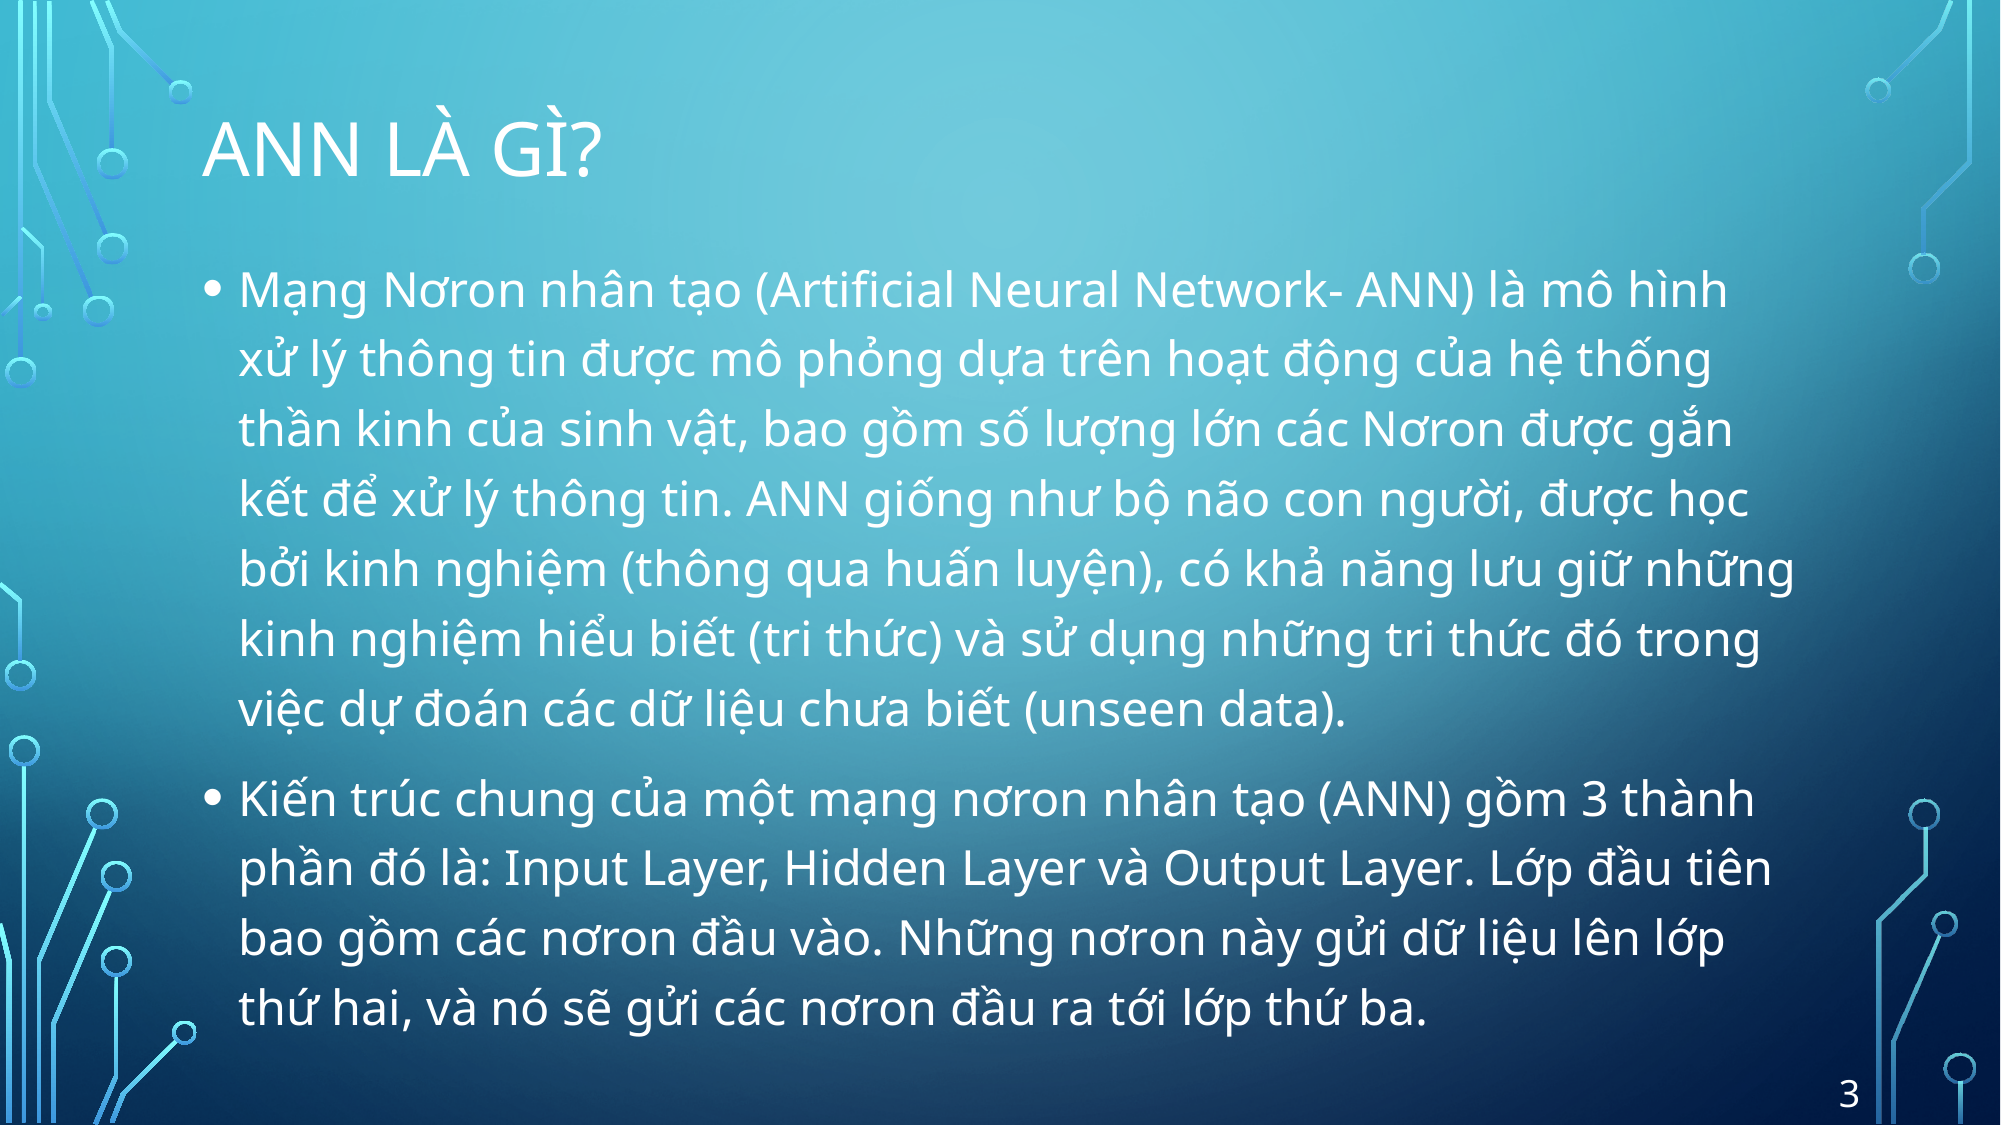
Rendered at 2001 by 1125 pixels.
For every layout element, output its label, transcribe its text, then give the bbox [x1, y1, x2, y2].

title ANN Là gì? [187, 31, 1813, 239]
slide_number 3 [1748, 1065, 1876, 1125]
list Mạng Nơron nhân tạo (Artificial Neural Network- ANN) là mô hình xử lý thông tin được mô phỏng dựa trên hoạt động của hệ thống thần kinh của sinh vật, bao gồm số lượng lớn các Nơron được gắn kết để xử lý thông tin. ANN giống như bộ não con người, được học bởi kinh nghiệm (thông qua huấn luyện), có khả năng lưu giữ những kinh nghiệm hiểu biết (tri thức) và sử dụng những tri thức đó trong việc dự đoán các dữ liệu chưa biết (unseen data). Kiến trúc chung của một mạng nơron nhân tạo (ANN) gồm 3 thành phần đó là: Input Layer, Hidden Layer và Output Layer. Lớp đầu tiên bao gồm các nơron đầu vào. Những nơron này gửi dữ liệu lên lớp thứ hai, và nó sẽ gửi các nơron đầu ra tới lớp thứ ba. [187, 239, 1813, 1050]
